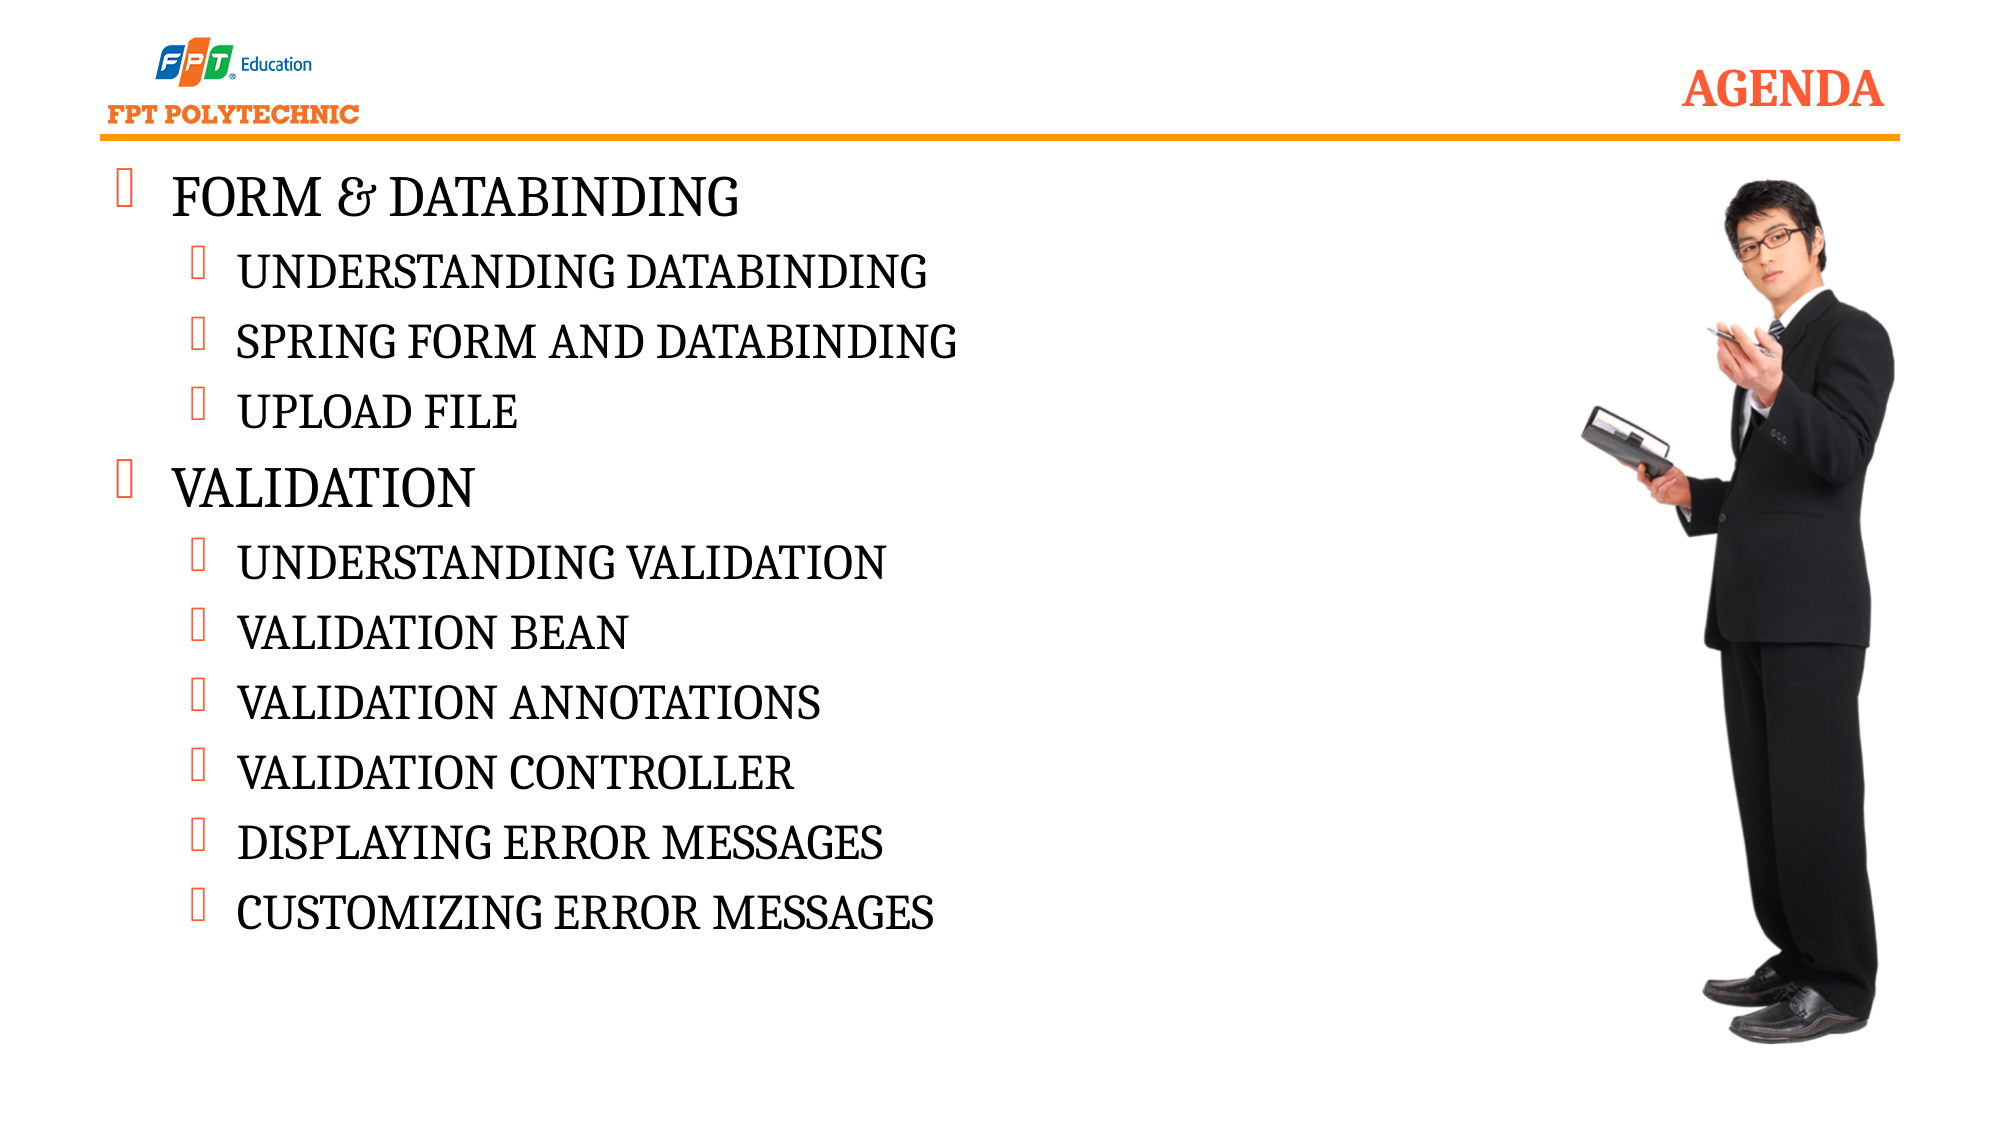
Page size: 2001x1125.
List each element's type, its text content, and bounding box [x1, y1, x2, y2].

picture [99, 135, 367, 143]
picture [99, 25, 367, 134]
picture [1549, 179, 1930, 1059]
list Form & Databinding Understanding Databinding Spring Form and Databinding Upload file Validation Understanding Validation Validation bean Validation Annotations Validation Controller Displaying error messages Customizing error messages [99, 150, 1575, 1088]
title Agenda [366, 45, 1900, 125]
